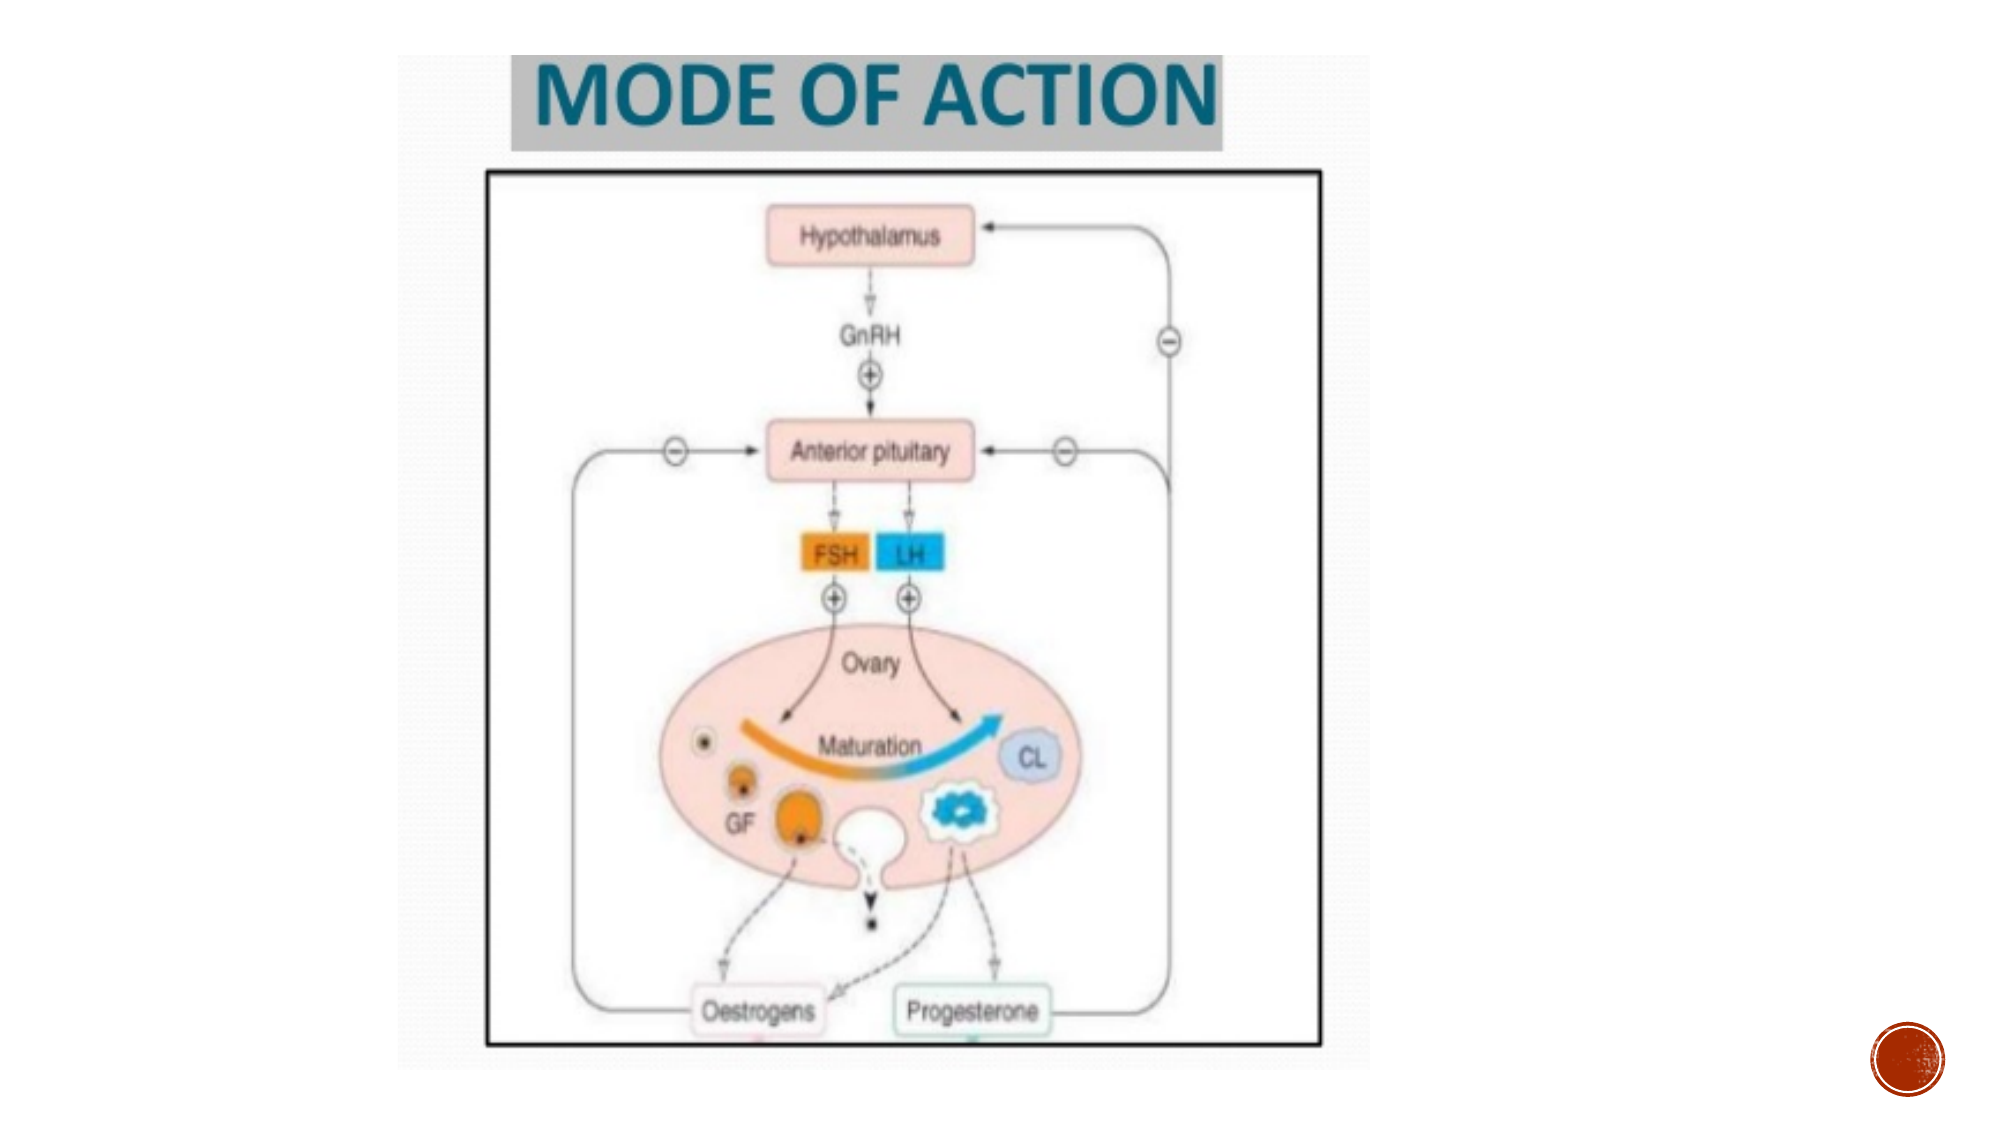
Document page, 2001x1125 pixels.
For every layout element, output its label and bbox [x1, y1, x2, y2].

picture [397, 55, 1370, 1070]
